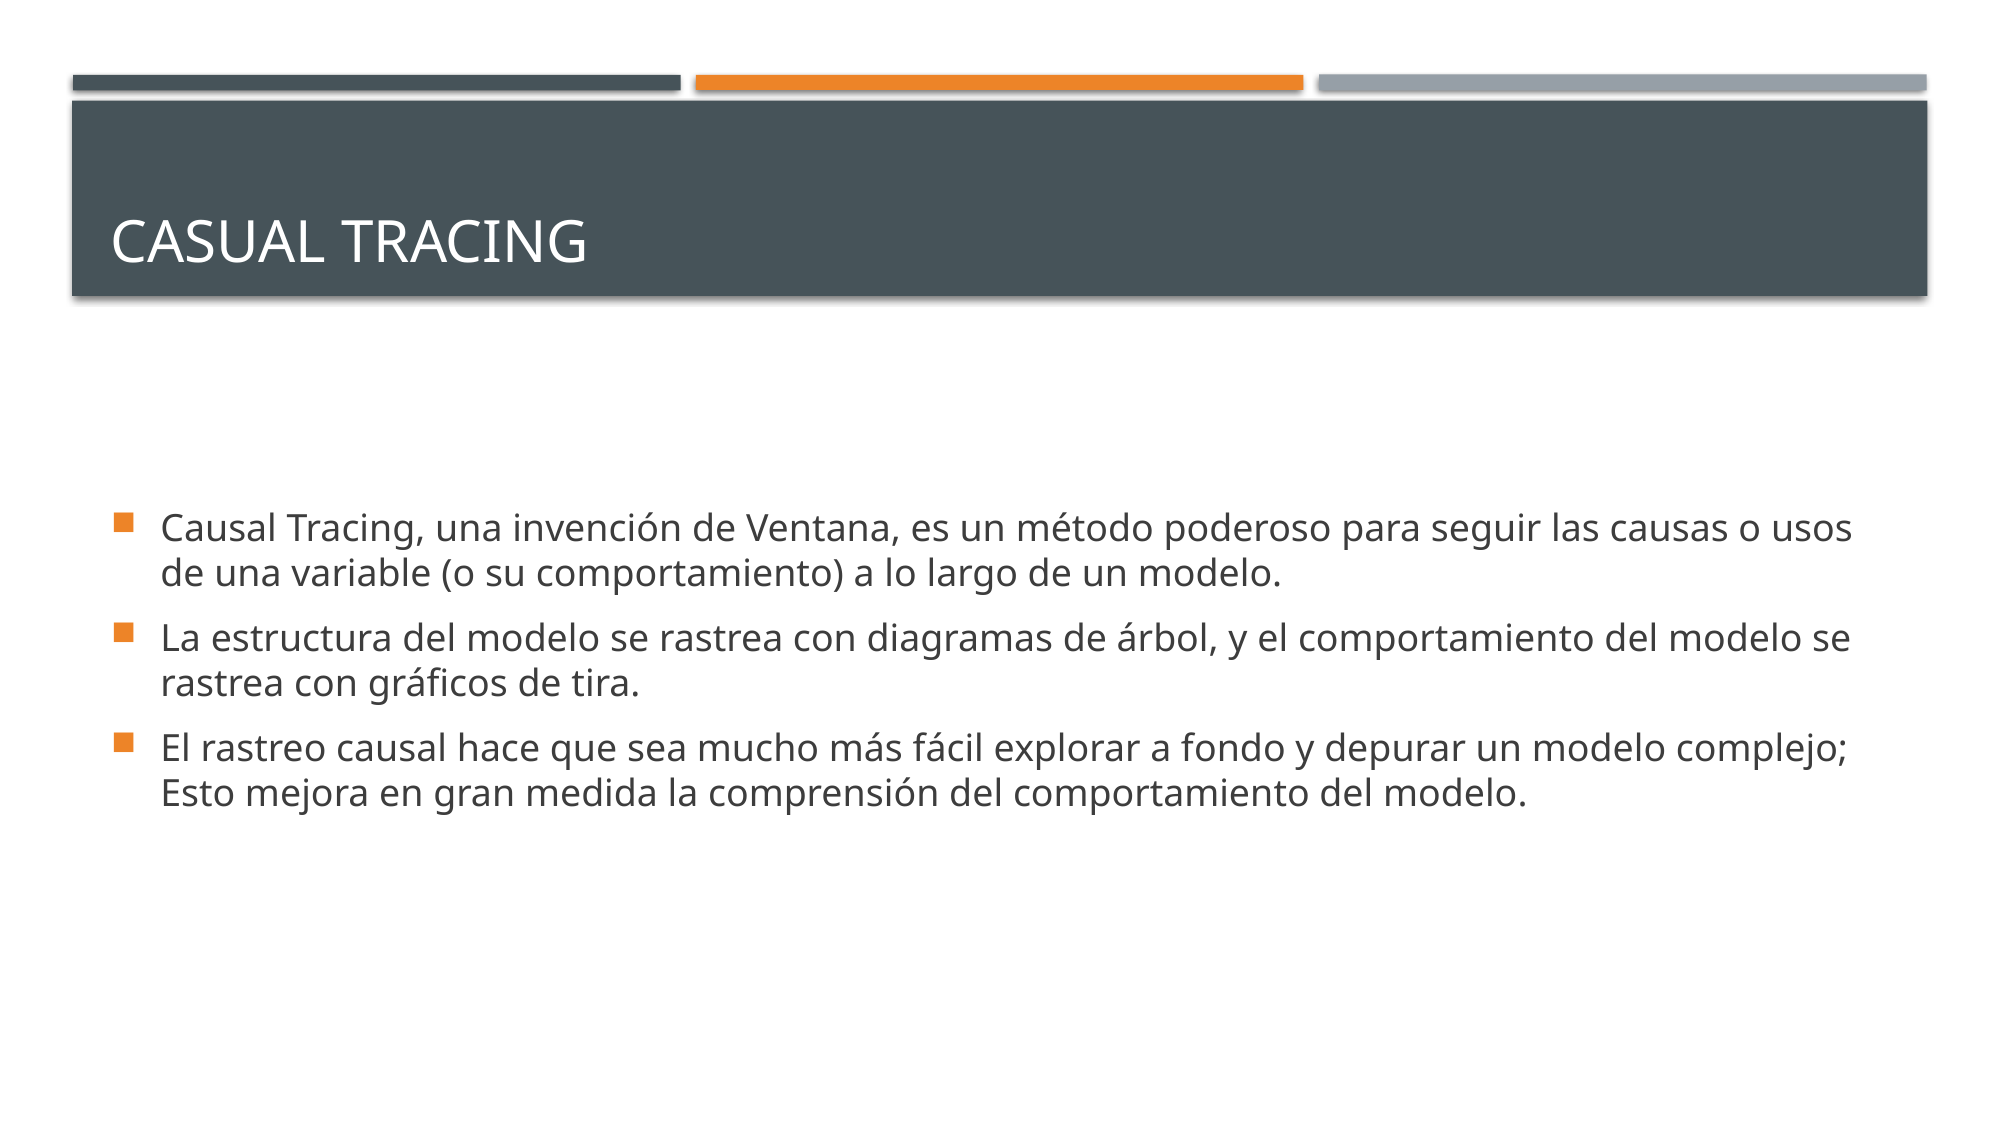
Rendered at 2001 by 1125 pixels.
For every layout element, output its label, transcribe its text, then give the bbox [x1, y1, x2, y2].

title Casual tracing [95, 115, 1905, 282]
list Causal Tracing, una invención de Ventana, es un método poderoso para seguir las causas o usos de una variable (o su comportamiento) a lo largo de un modelo. La estructura del modelo se rastrea con diagramas de árbol, y el comportamiento del modelo se rastrea con gráficos de tira. El rastreo causal hace que sea mucho más fácil explorar a fondo y depurar un modelo complejo; Esto mejora en gran medida la comprensión del comportamiento del modelo. [95, 357, 1905, 962]
